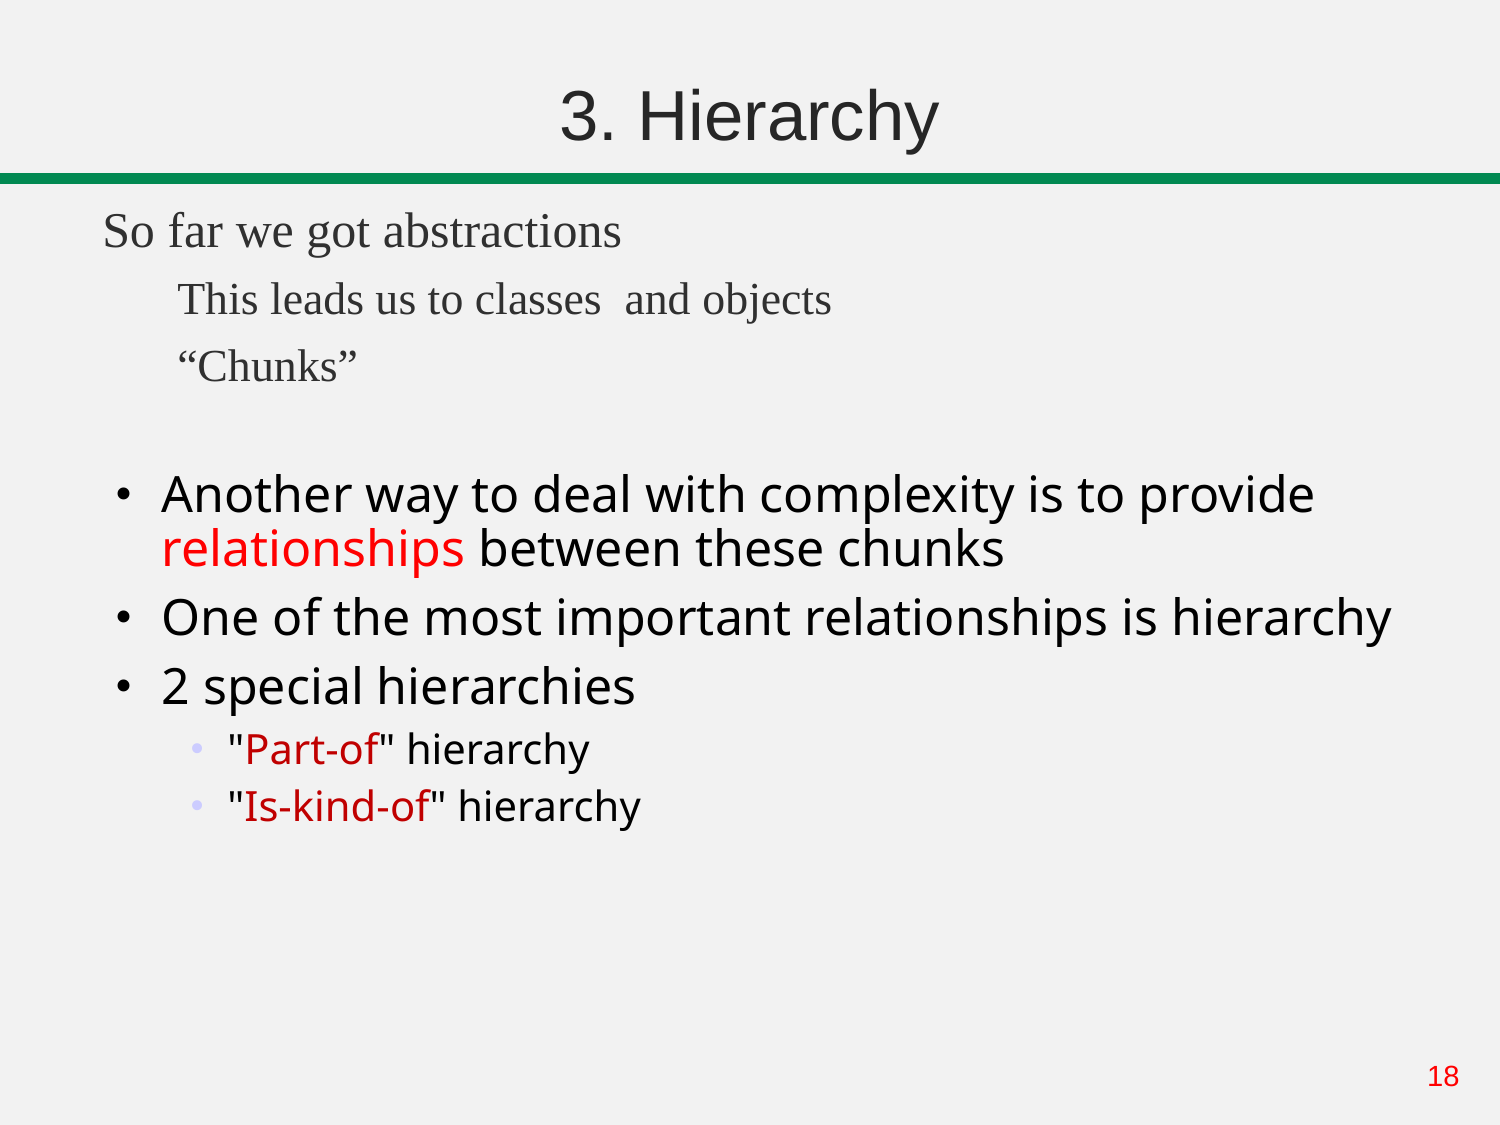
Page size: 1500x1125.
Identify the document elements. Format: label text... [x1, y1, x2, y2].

list So far we got abstractions This leads us to classes and objects “Chunks” [87, 212, 1400, 375]
text_box Another way to deal with complexity is to provide relationships between these chunks One of the most important relationships is hierarchy 2 special hierarchies "Part-of" hierarchy "Is-kind-of" hierarchy [99, 462, 1413, 925]
title 3. Hierarchy [0, 0, 1500, 163]
